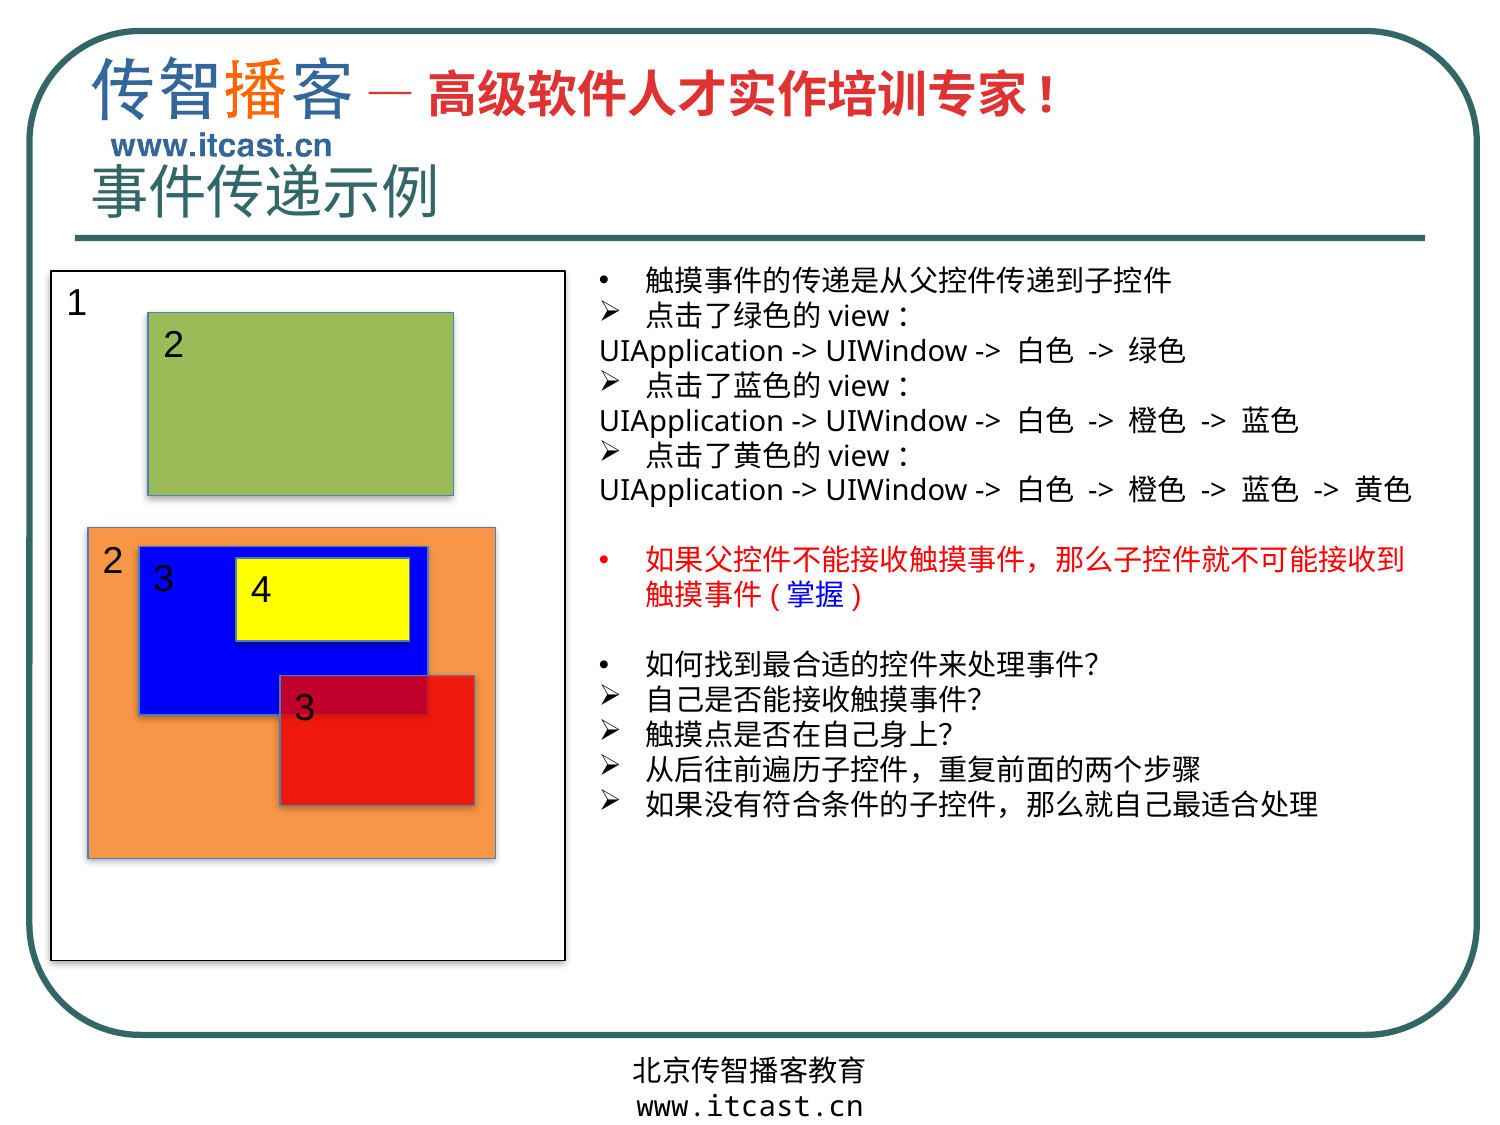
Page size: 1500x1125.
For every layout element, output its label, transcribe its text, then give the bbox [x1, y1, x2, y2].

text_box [279, 675, 475, 806]
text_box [87, 527, 496, 859]
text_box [50, 270, 566, 961]
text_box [147, 312, 454, 496]
title 事件传递示例 [75, 45, 1425, 233]
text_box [138, 546, 429, 716]
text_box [235, 557, 410, 642]
text_box 触摸事件的传递是从父控件传递到子控件 点击了绿色的view： UIApplication -> UIWindow -> 白色 -> 绿色 点击了蓝色的view： UIApplication -> UIWindow -> 白色 -> 橙色 -> 蓝色 点击了黄色的view： UIApplication -> UIWindow -> 白色 -> 橙色 -> 蓝色 -> 黄色 如果父控件不能接收触摸事件，那么子控件就不可能接收到触摸事件(掌握) 如何找到最合适的控件来处理事件？ 自己是否能接收触摸事件？ 触摸点是否在自己身上？ 从后往前遍历子控件，重复前面的两个步骤 如果没有符合条件的子控件，那么就自己最适合处理 [584, 254, 1442, 829]
